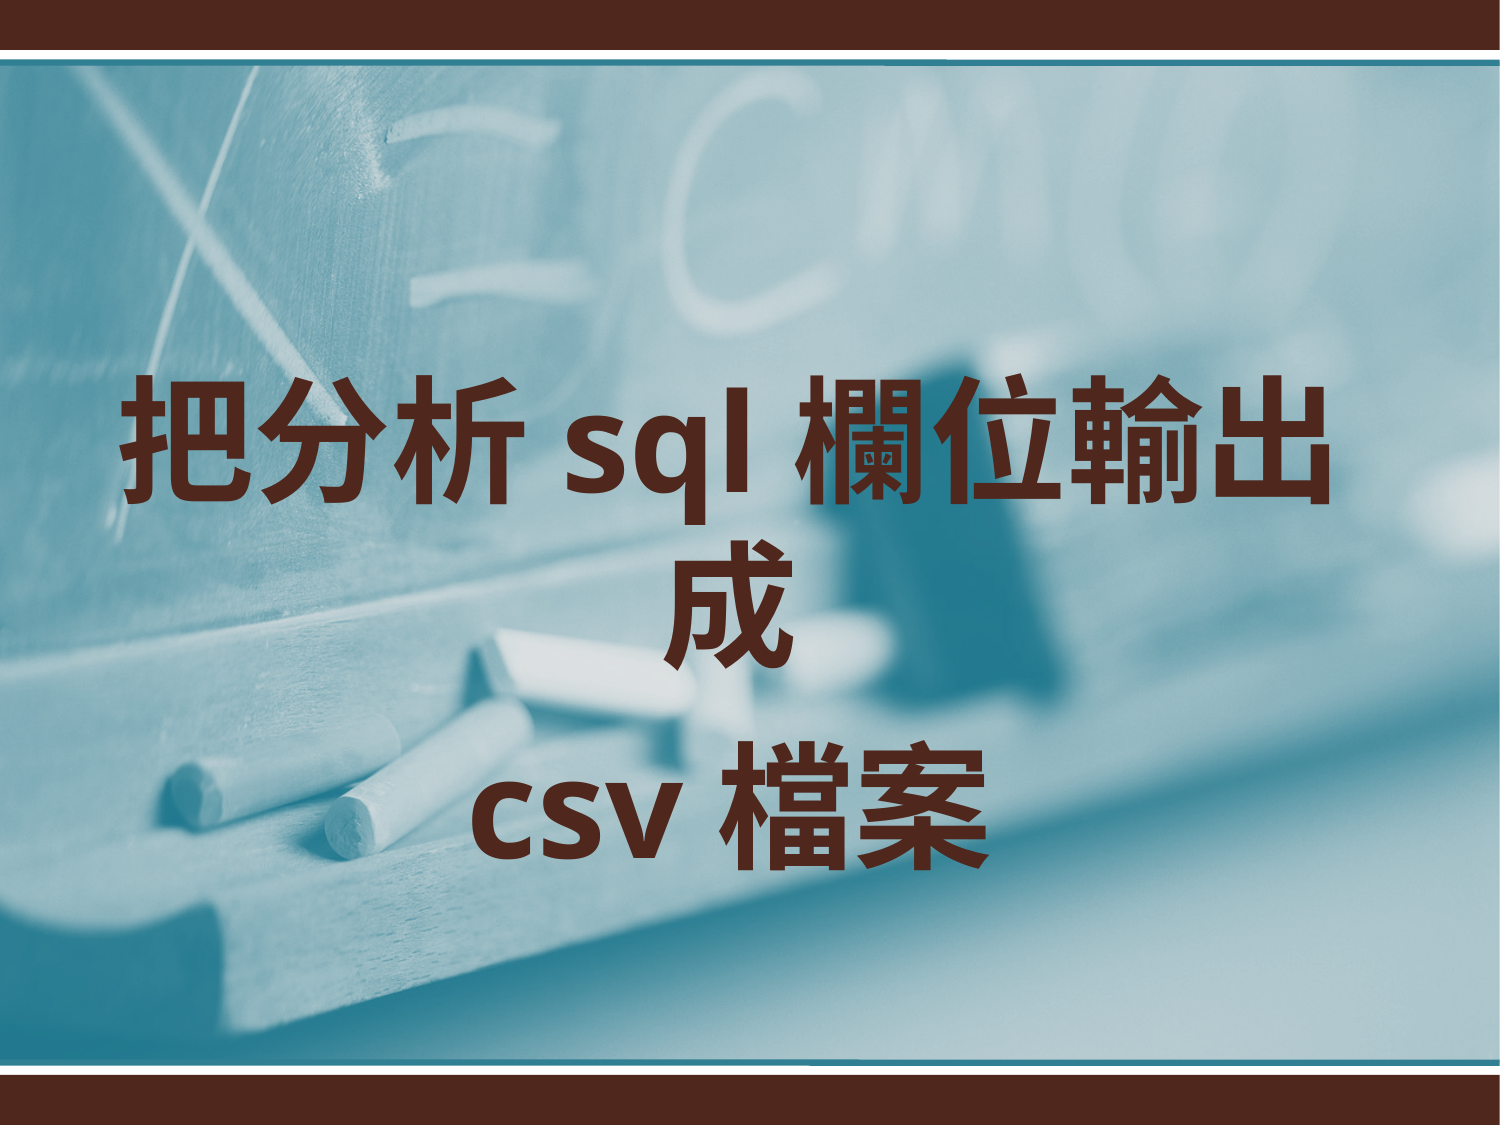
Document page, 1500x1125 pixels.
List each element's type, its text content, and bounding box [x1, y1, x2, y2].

subtitle 把分析sql欄位輸出成 csv檔案 [53, 178, 1406, 894]
